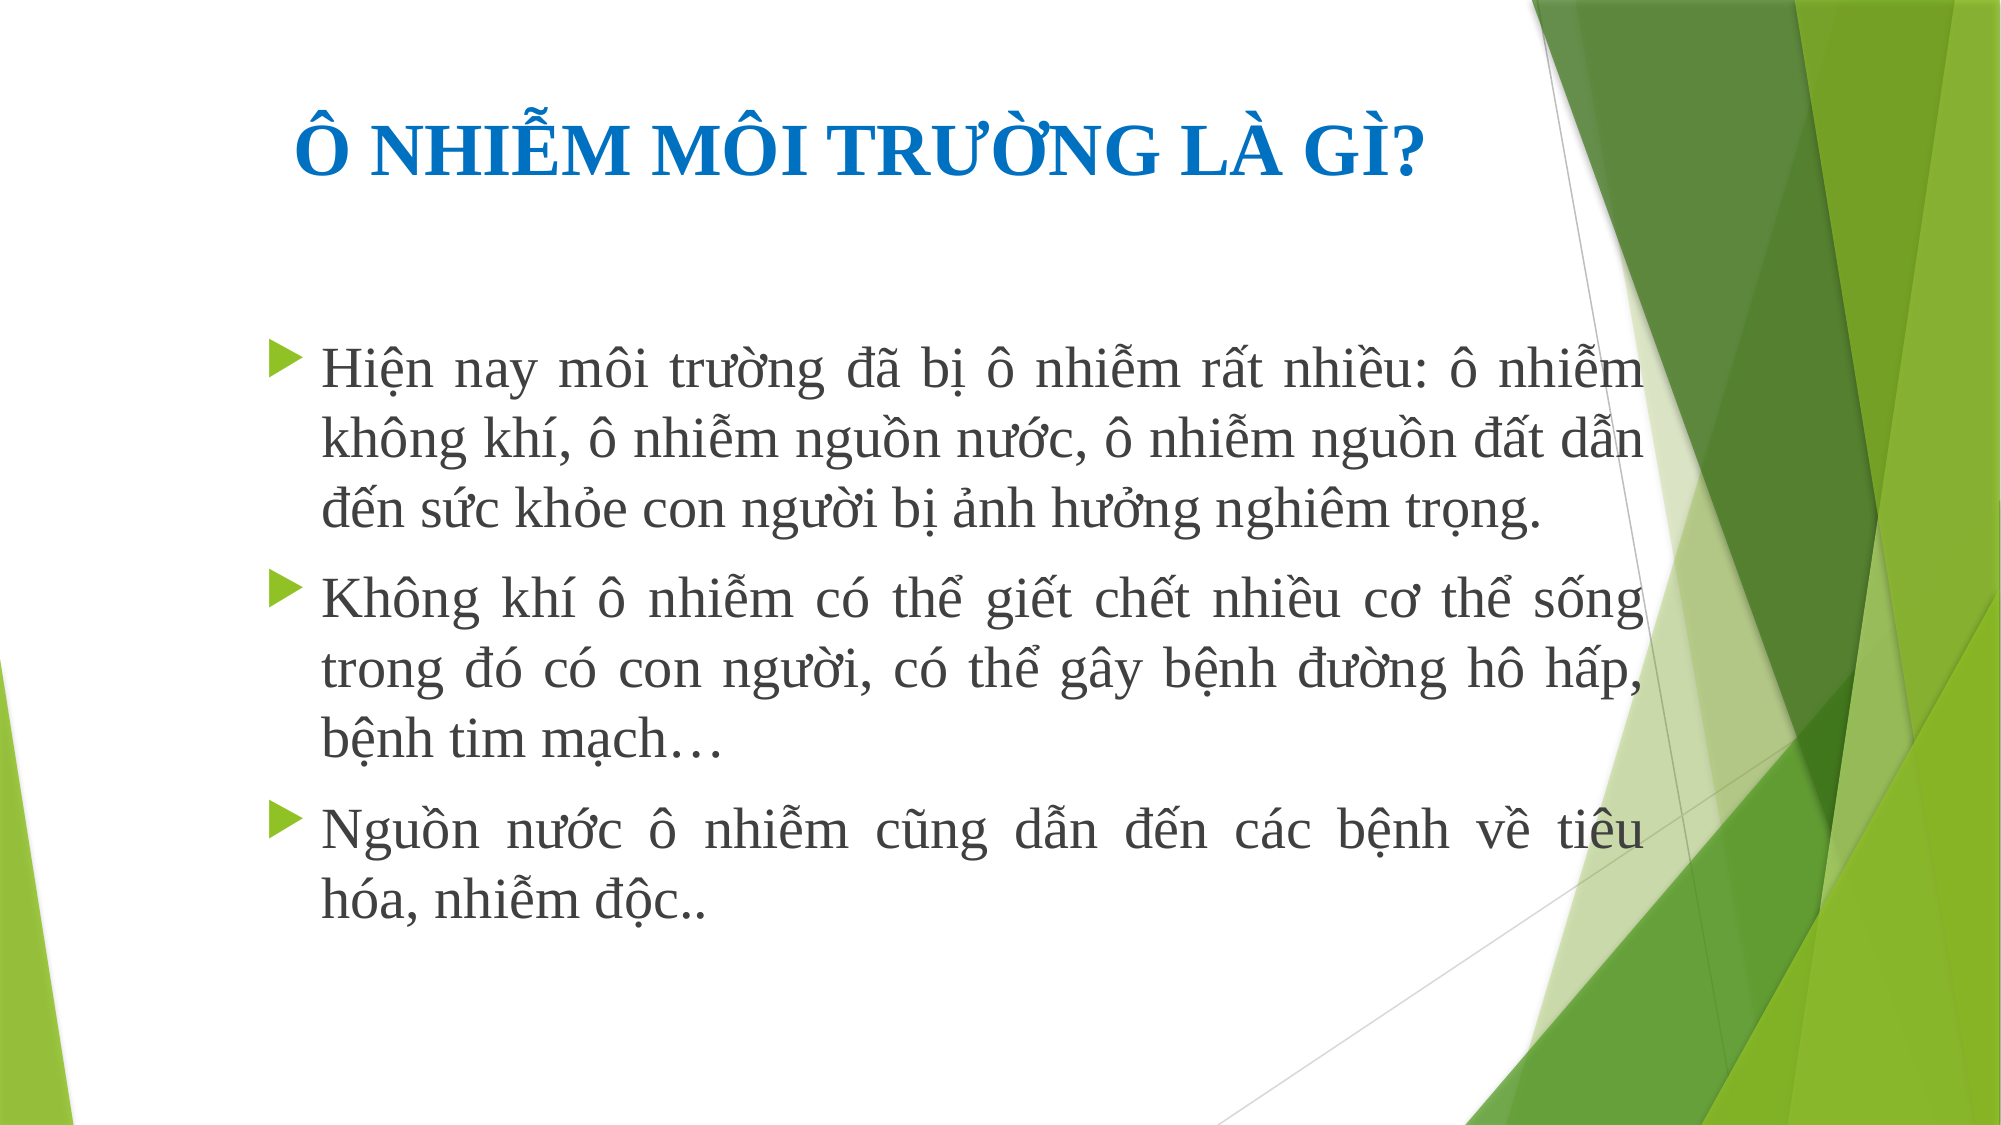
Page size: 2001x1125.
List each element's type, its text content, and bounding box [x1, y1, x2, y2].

list Hiện nay môi trường đã bị ô nhiễm rất nhiều: ô nhiễm không khí, ô nhiễm nguồn nước, ô nhiễm nguồn đất dẫn đến sức khỏe con người bị ảnh hưởng nghiêm trọng. Không khí ô nhiễm có thể giết chết nhiều cơ thể sống trong đó có con người, có thể gây bệnh đường hô hấp, bệnh tim mạch… Nguồn nước ô nhiễm cũng dẫn đến các bệnh về tiêu hóa, nhiễm độc.. [250, 321, 1661, 958]
title Ô NHIỄM MÔI TRƯỜNG LÀ GÌ? [278, 93, 1522, 252]
